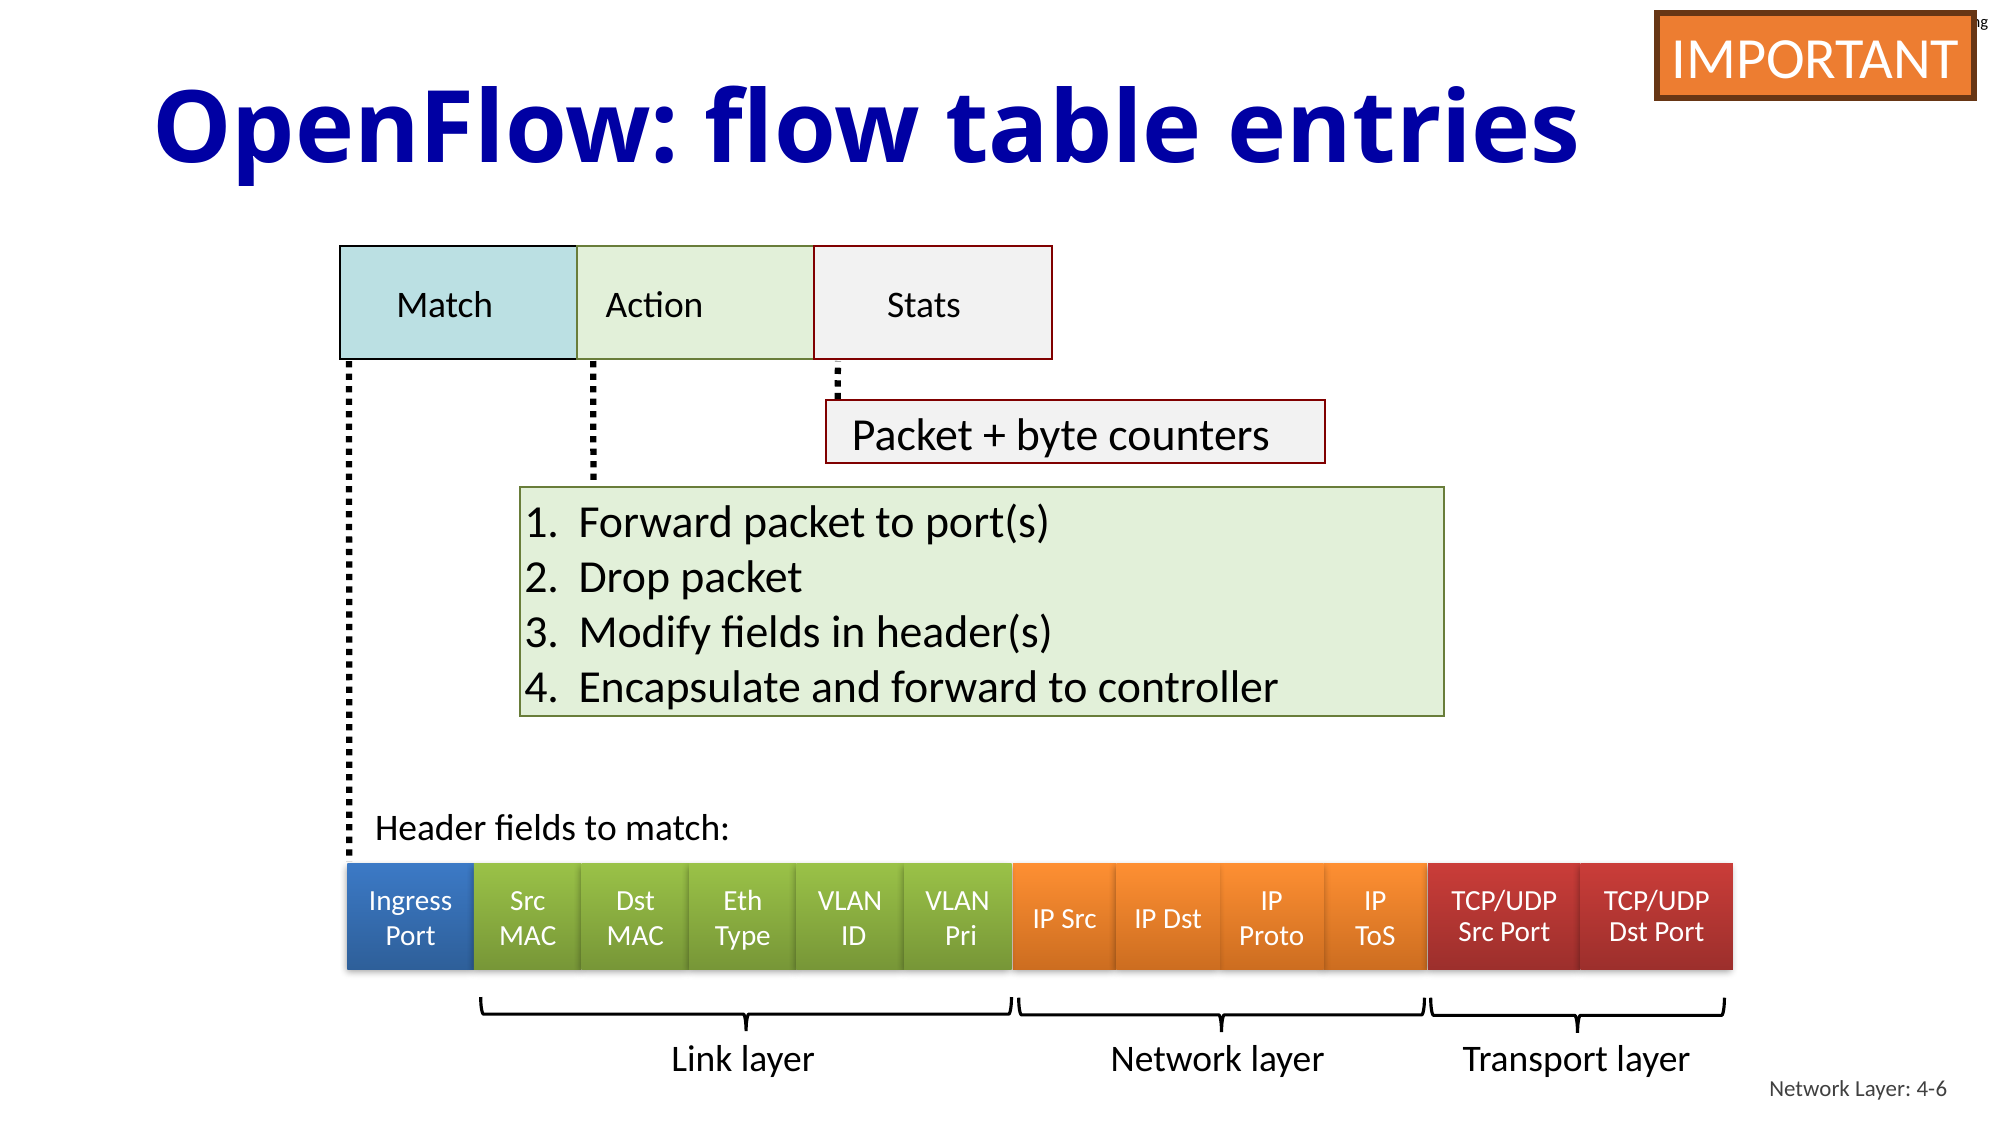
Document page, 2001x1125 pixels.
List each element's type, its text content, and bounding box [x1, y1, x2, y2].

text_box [480, 996, 1012, 1088]
text_box [814, 246, 1052, 360]
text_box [1018, 997, 1383, 1087]
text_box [347, 360, 1733, 970]
text_box IMPORTANT [1656, 12, 1975, 99]
slide_number Network Layer: 4-6 [1512, 1056, 1963, 1117]
title OpenFlow: flow table entries [137, 56, 1863, 204]
text_box Match [396, 279, 494, 326]
text_box [577, 246, 814, 360]
text_box Stats [887, 279, 962, 326]
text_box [1383, 997, 1770, 1088]
text_box Action [605, 279, 704, 326]
text_box [339, 246, 577, 360]
